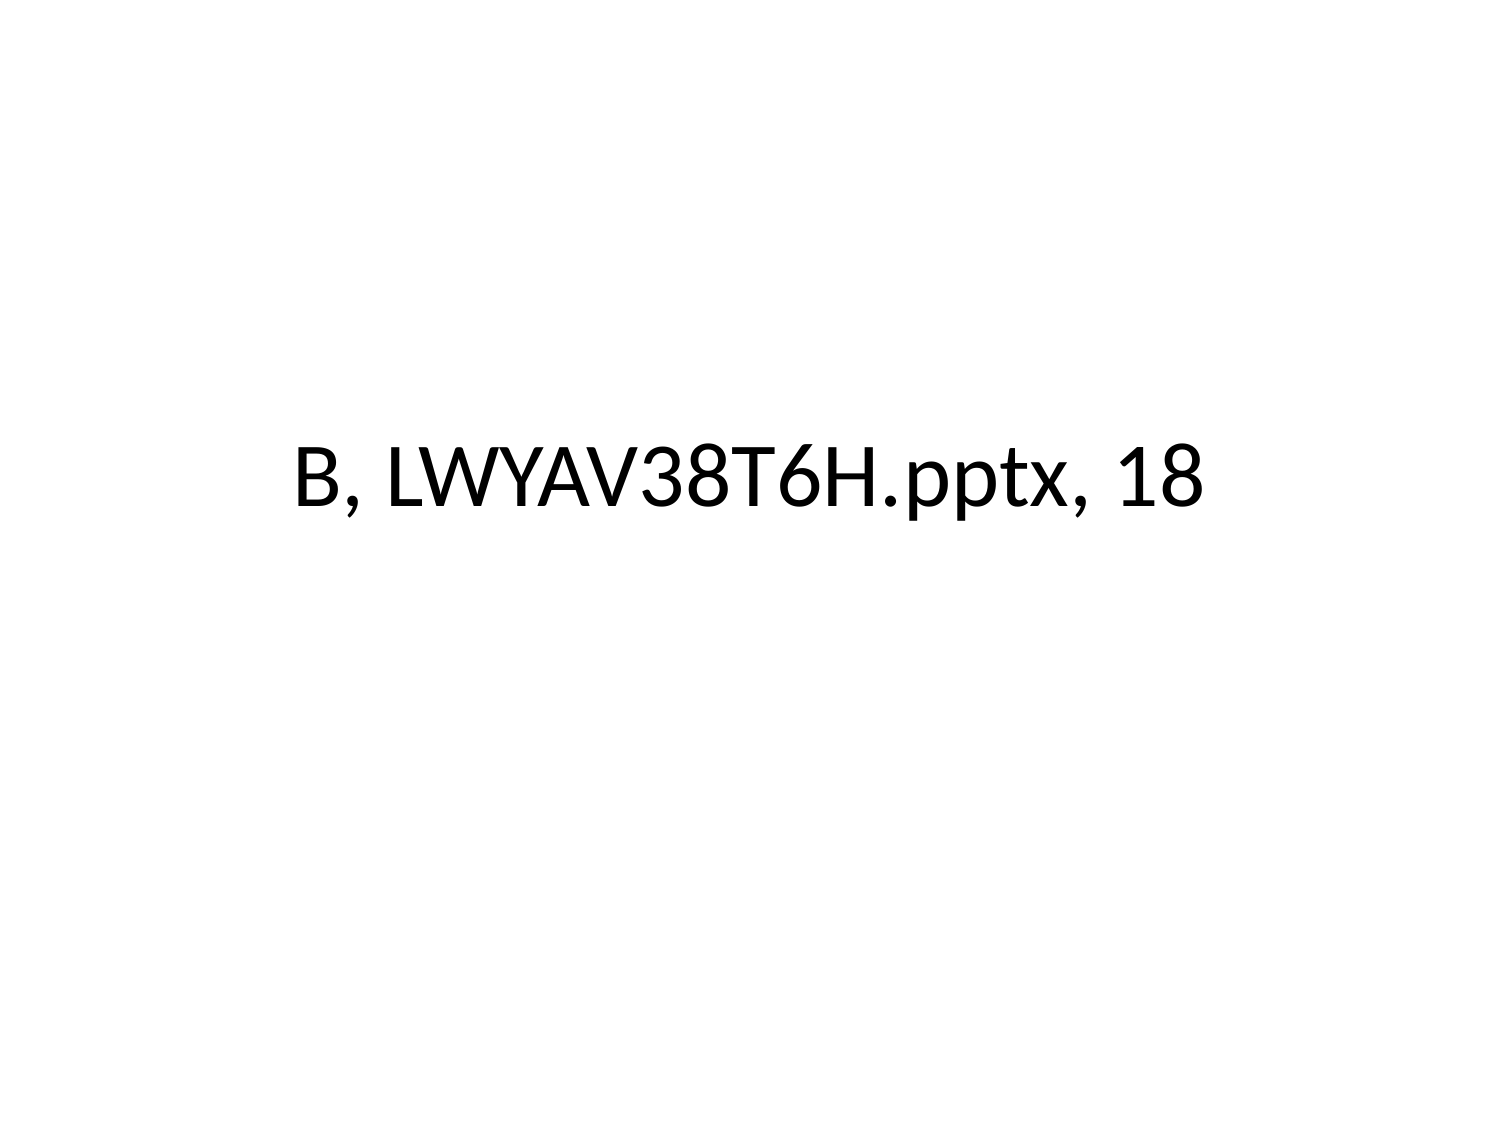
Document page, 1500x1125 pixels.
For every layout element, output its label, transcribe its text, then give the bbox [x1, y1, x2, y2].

title B, LWYAV38T6H.pptx, 18 [112, 349, 1388, 591]
